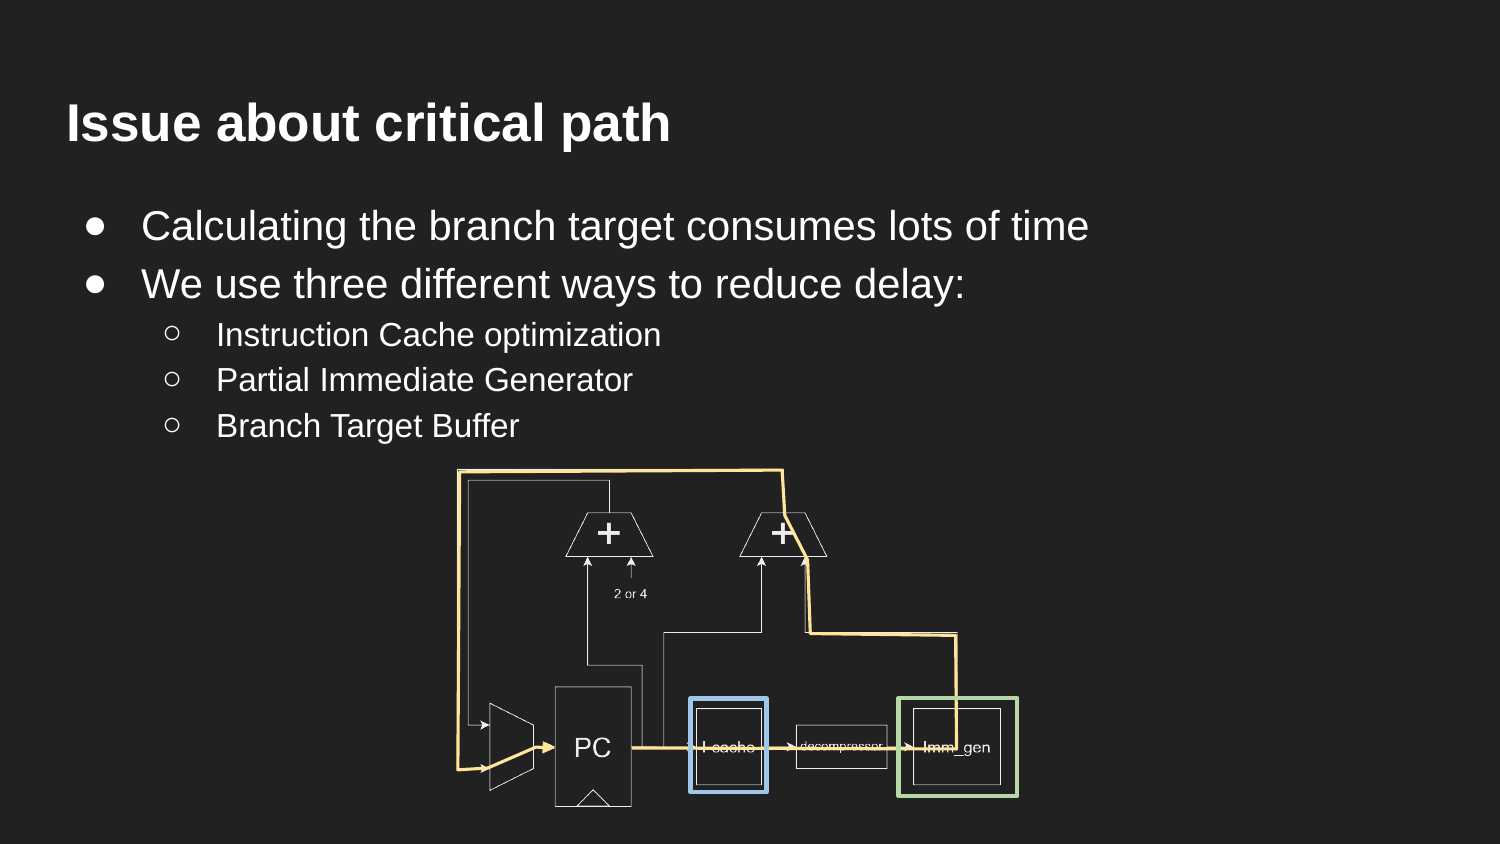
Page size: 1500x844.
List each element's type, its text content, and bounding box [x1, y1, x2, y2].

list Calculating the branch target consumes lots of time We use three different ways to reduce delay: Instruction Cache optimization Partial Immediate Generator Branch Target Buffer [51, 176, 1449, 737]
title Issue about critical path [51, 72, 1449, 167]
text_box [1006, 698, 1018, 797]
picture [449, 461, 1001, 808]
